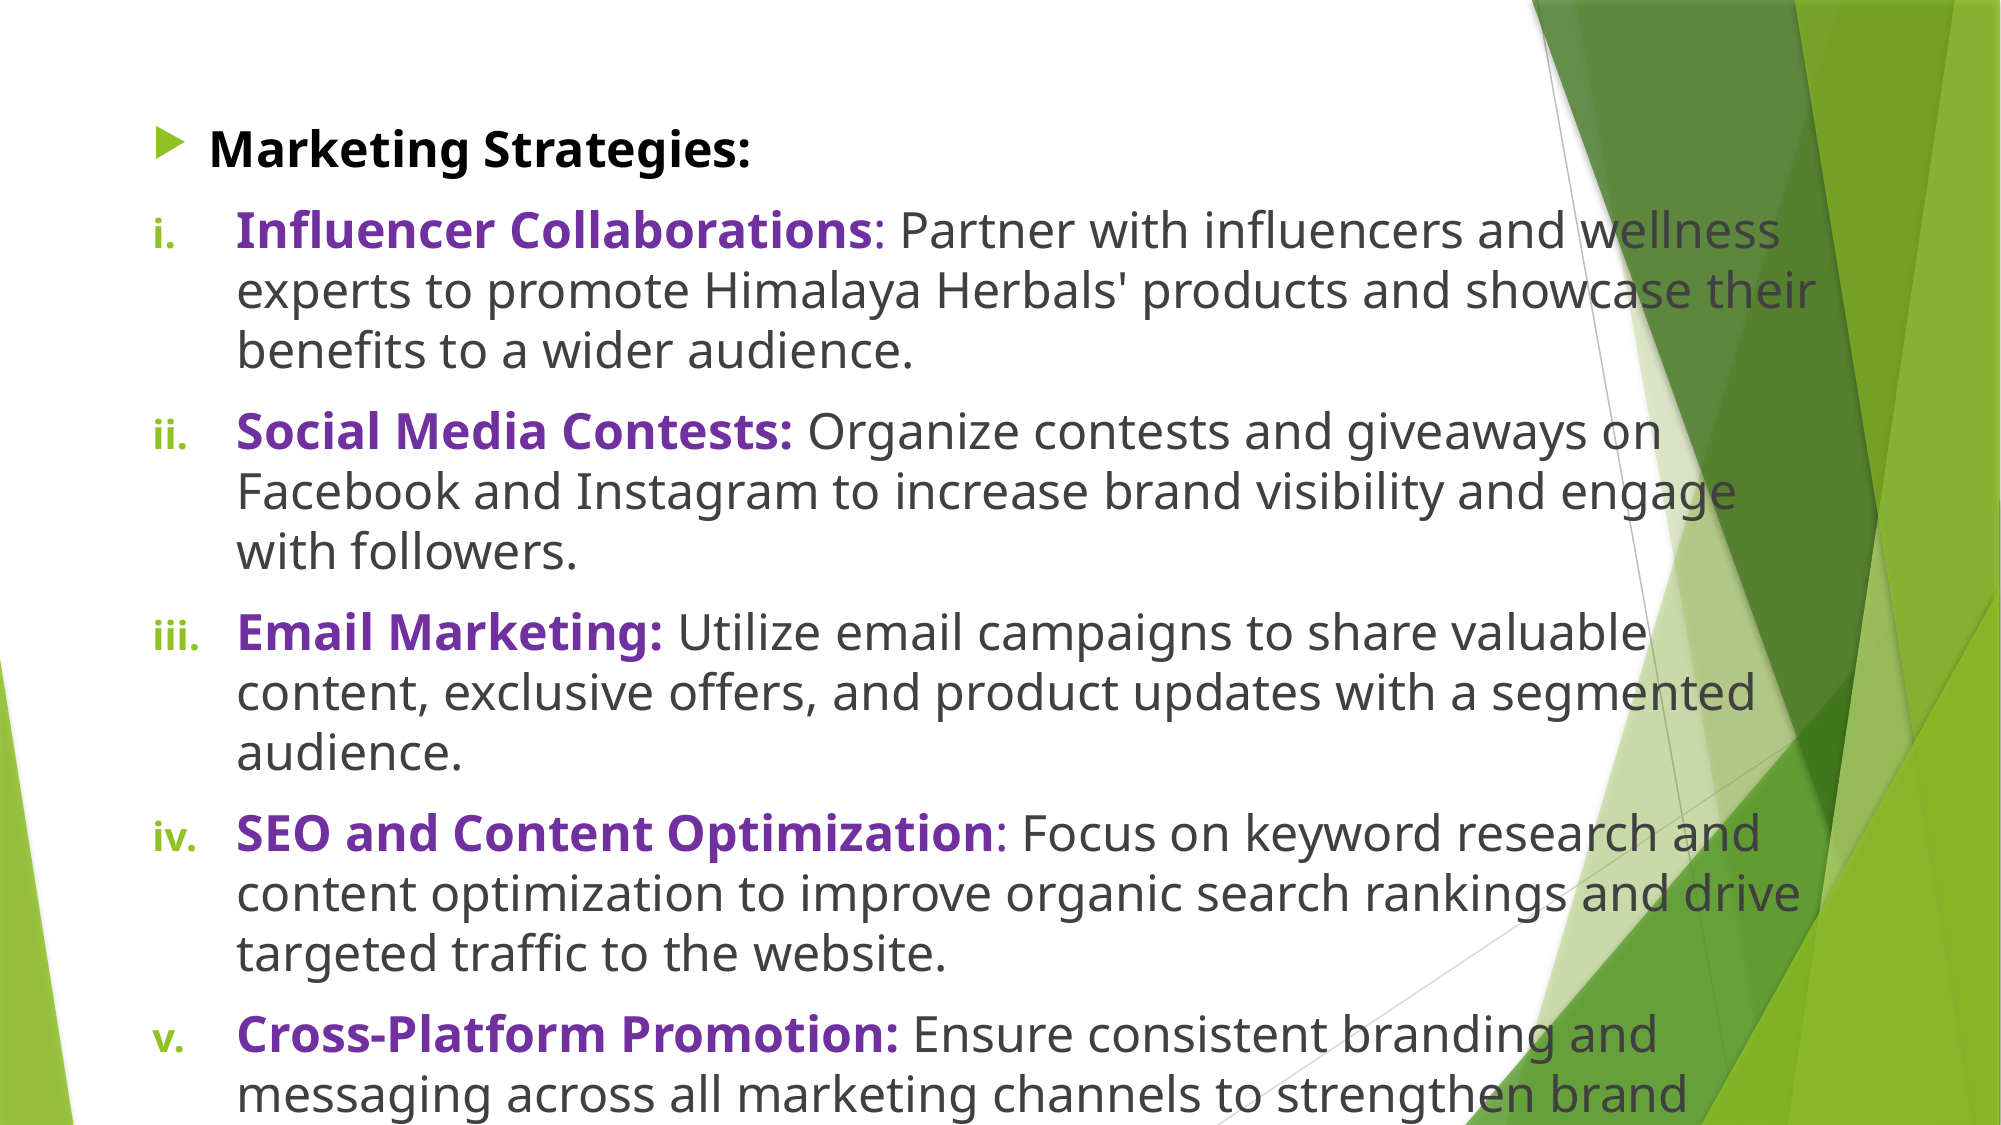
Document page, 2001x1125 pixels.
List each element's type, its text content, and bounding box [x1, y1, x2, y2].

list Marketing Strategies: Influencer Collaborations: Partner with influencers and wellness experts to promote Himalaya Herbals' products and showcase their benefits to a wider audience. Social Media Contests: Organize contests and giveaways on Facebook and Instagram to increase brand visibility and engage with followers. Email Marketing: Utilize email campaigns to share valuable content, exclusive offers, and product updates with a segmented audience. SEO and Content Optimization: Focus on keyword research and content optimization to improve organic search rankings and drive targeted traffic to the website. Cross-Platform Promotion: Ensure consistent branding and messaging across all marketing channels to strengthen brand identity and recognition. [137, 110, 1863, 1094]
